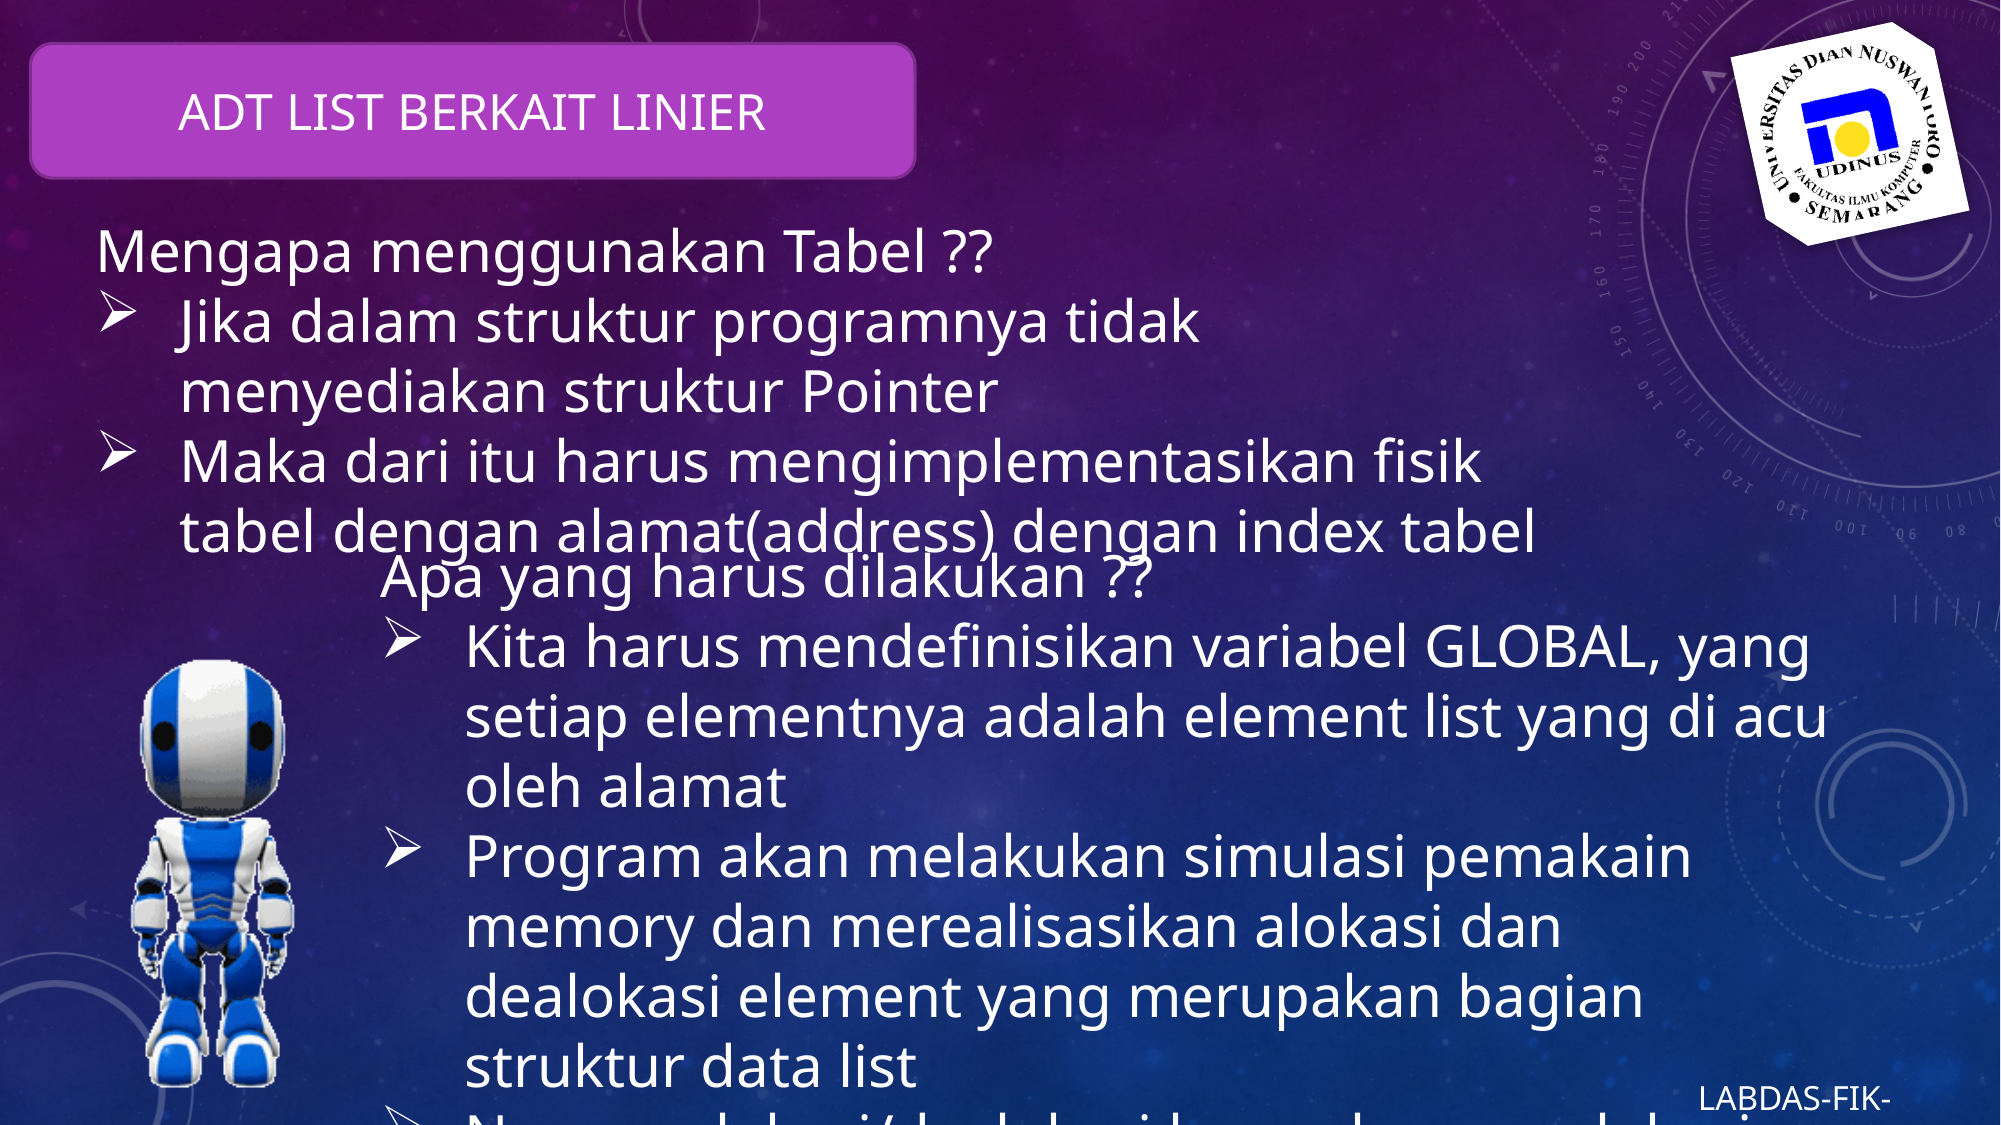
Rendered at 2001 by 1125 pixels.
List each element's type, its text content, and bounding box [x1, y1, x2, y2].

picture [0, 0, 2001, 1125]
text_box LABDAS-FIK-UDINUS, 2015 [1683, 1069, 1989, 1125]
text_box ADT LIST BERKAIT LINIER [28, 41, 917, 180]
text_box Mengapa menggunakan Tabel ?? Jika dalam struktur programnya tidak menyediakan struktur Pointer Maka dari itu harus mengimplementasikan fisik tabel dengan alamat(address) dengan index tabel [80, 206, 1566, 571]
text_box Apa yang harus dilakukan ?? Kita harus mendefinisikan variabel GLOBAL, yang setiap elementnya adalah element list yang di acu oleh alamat Program akan melakukan simulasi pemakain memory dan merealisasikan alokasi dan dealokasi element yang merupakan bagian struktur data list Namun alokasi/dealokasi hanya berupa alokasi statis, karena ukuran tabel di definisikan pada kamus data [365, 531, 1850, 1125]
